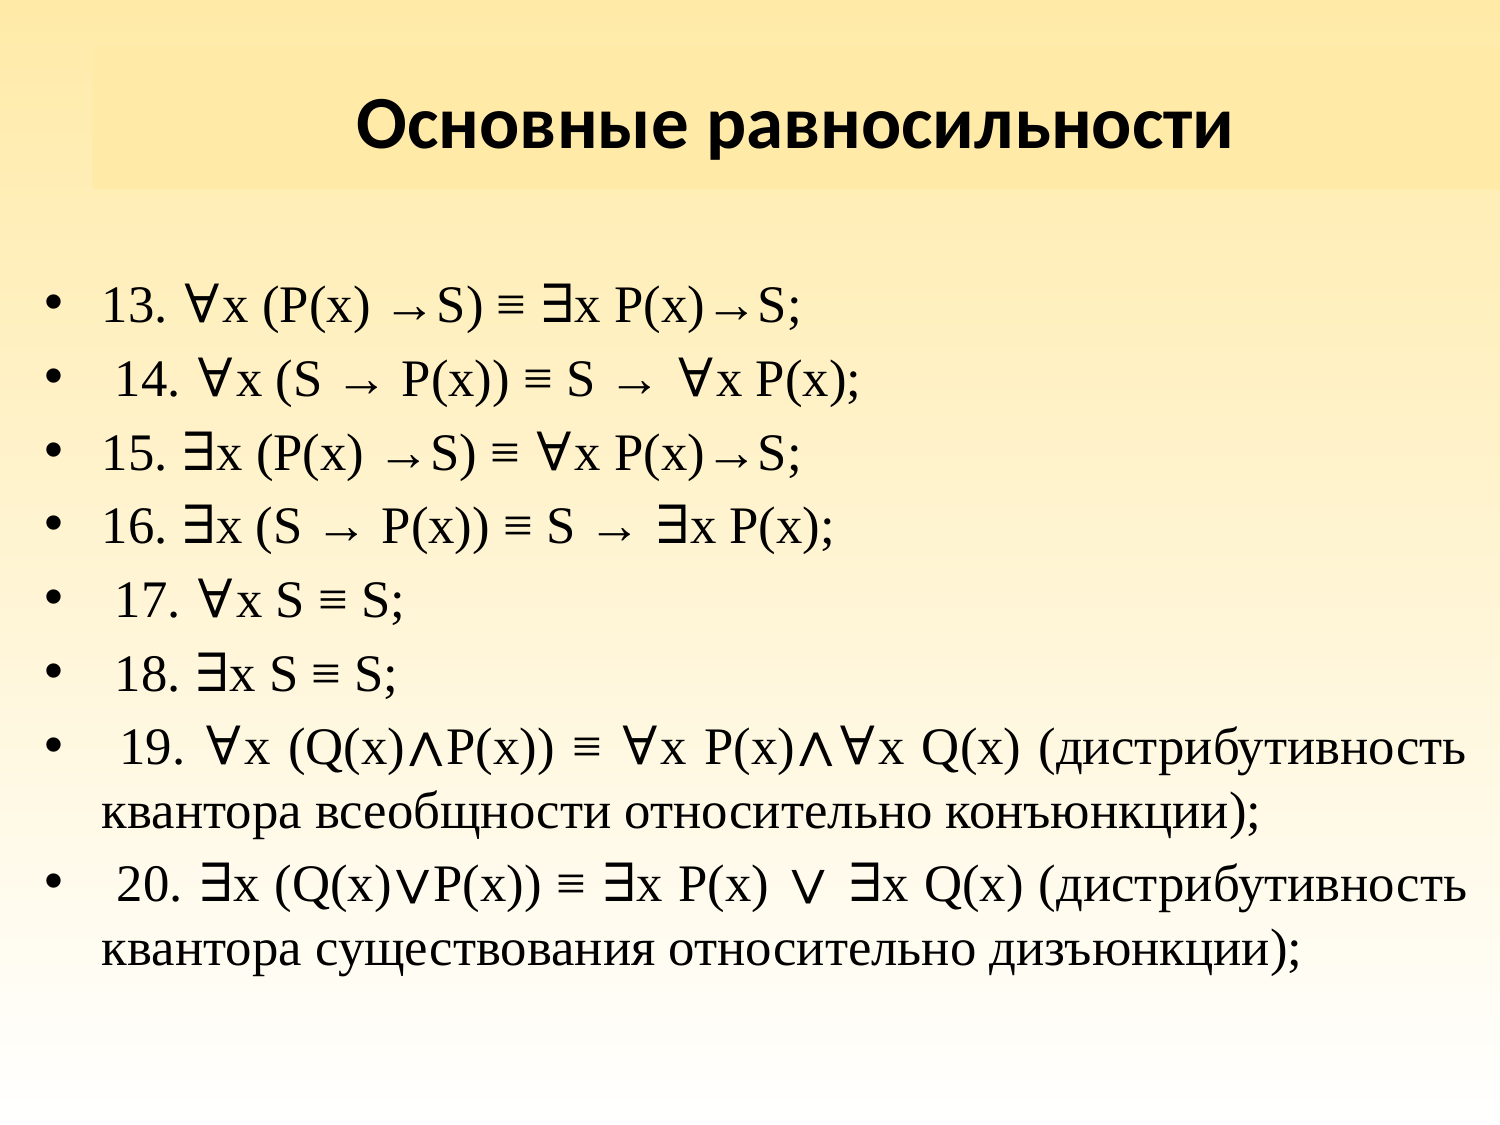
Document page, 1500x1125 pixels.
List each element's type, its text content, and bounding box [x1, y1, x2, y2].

list 13. ∀x (P(x) →S) ≡ ∃x P(x)→S; 14. ∀x (S → P(x)) ≡ S → ∀x P(x); 15. ∃x (P(x) →S) ≡ ∀x P(x)→S; 16. ∃x (S → P(x)) ≡ S → ∃x P(x); 17. ∀x S ≡ S; 18. ∃x S ≡ S; 19. ∀x (Q(x)∧P(x)) ≡ ∀x P(x)∧∀x Q(x) (дистрибутивность квантора всеобщности относительно конъюнкции); 20. ∃x (Q(x)∨P(x)) ≡ ∃x P(x) ∨ ∃x Q(x) (дистрибутивность квантора существования относительно дизъюнкции); [29, 262, 1483, 1005]
title Основные равносильности [92, 46, 1500, 190]
